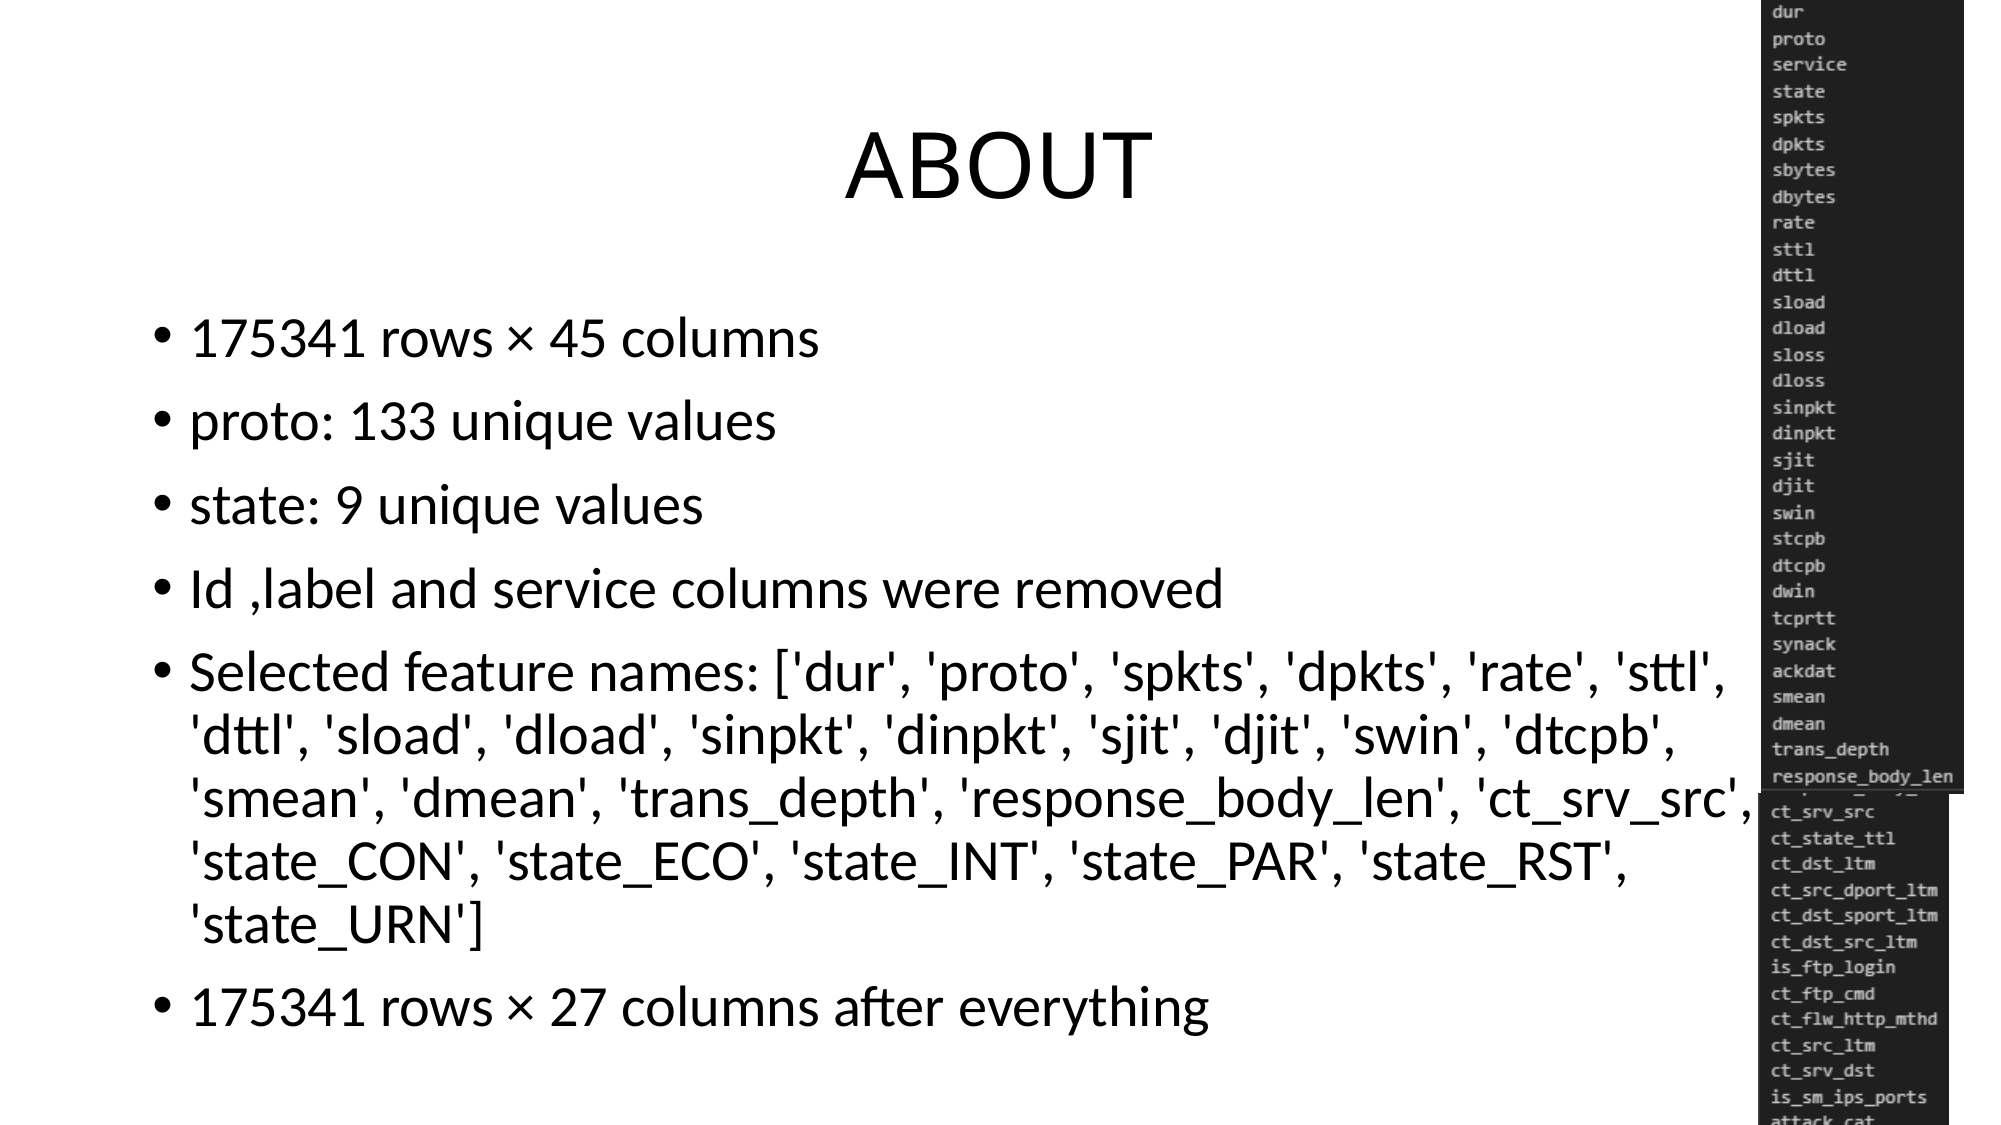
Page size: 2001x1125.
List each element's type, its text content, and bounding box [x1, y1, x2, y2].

title ABOUT [137, 59, 1761, 278]
picture [1757, 0, 1964, 1125]
list 175341 rows × 45 columns proto: 133 unique values state: 9 unique values Id ,label and service columns were removed Selected feature names: ['dur', 'proto', 'spkts', 'dpkts', 'rate', 'sttl', 'dttl', 'sload', 'dload', 'sinpkt', 'dinpkt', 'sjit', 'djit', 'swin', 'dtcpb', 'smean', 'dmean', 'trans_depth', 'response_body_len', 'ct_srv_src', 'state_CON', 'state_ECO', 'state_INT', 'state_PAR', 'state_RST', 'state_URN'] 175341 rows × 27 columns after everything [137, 299, 1761, 1094]
